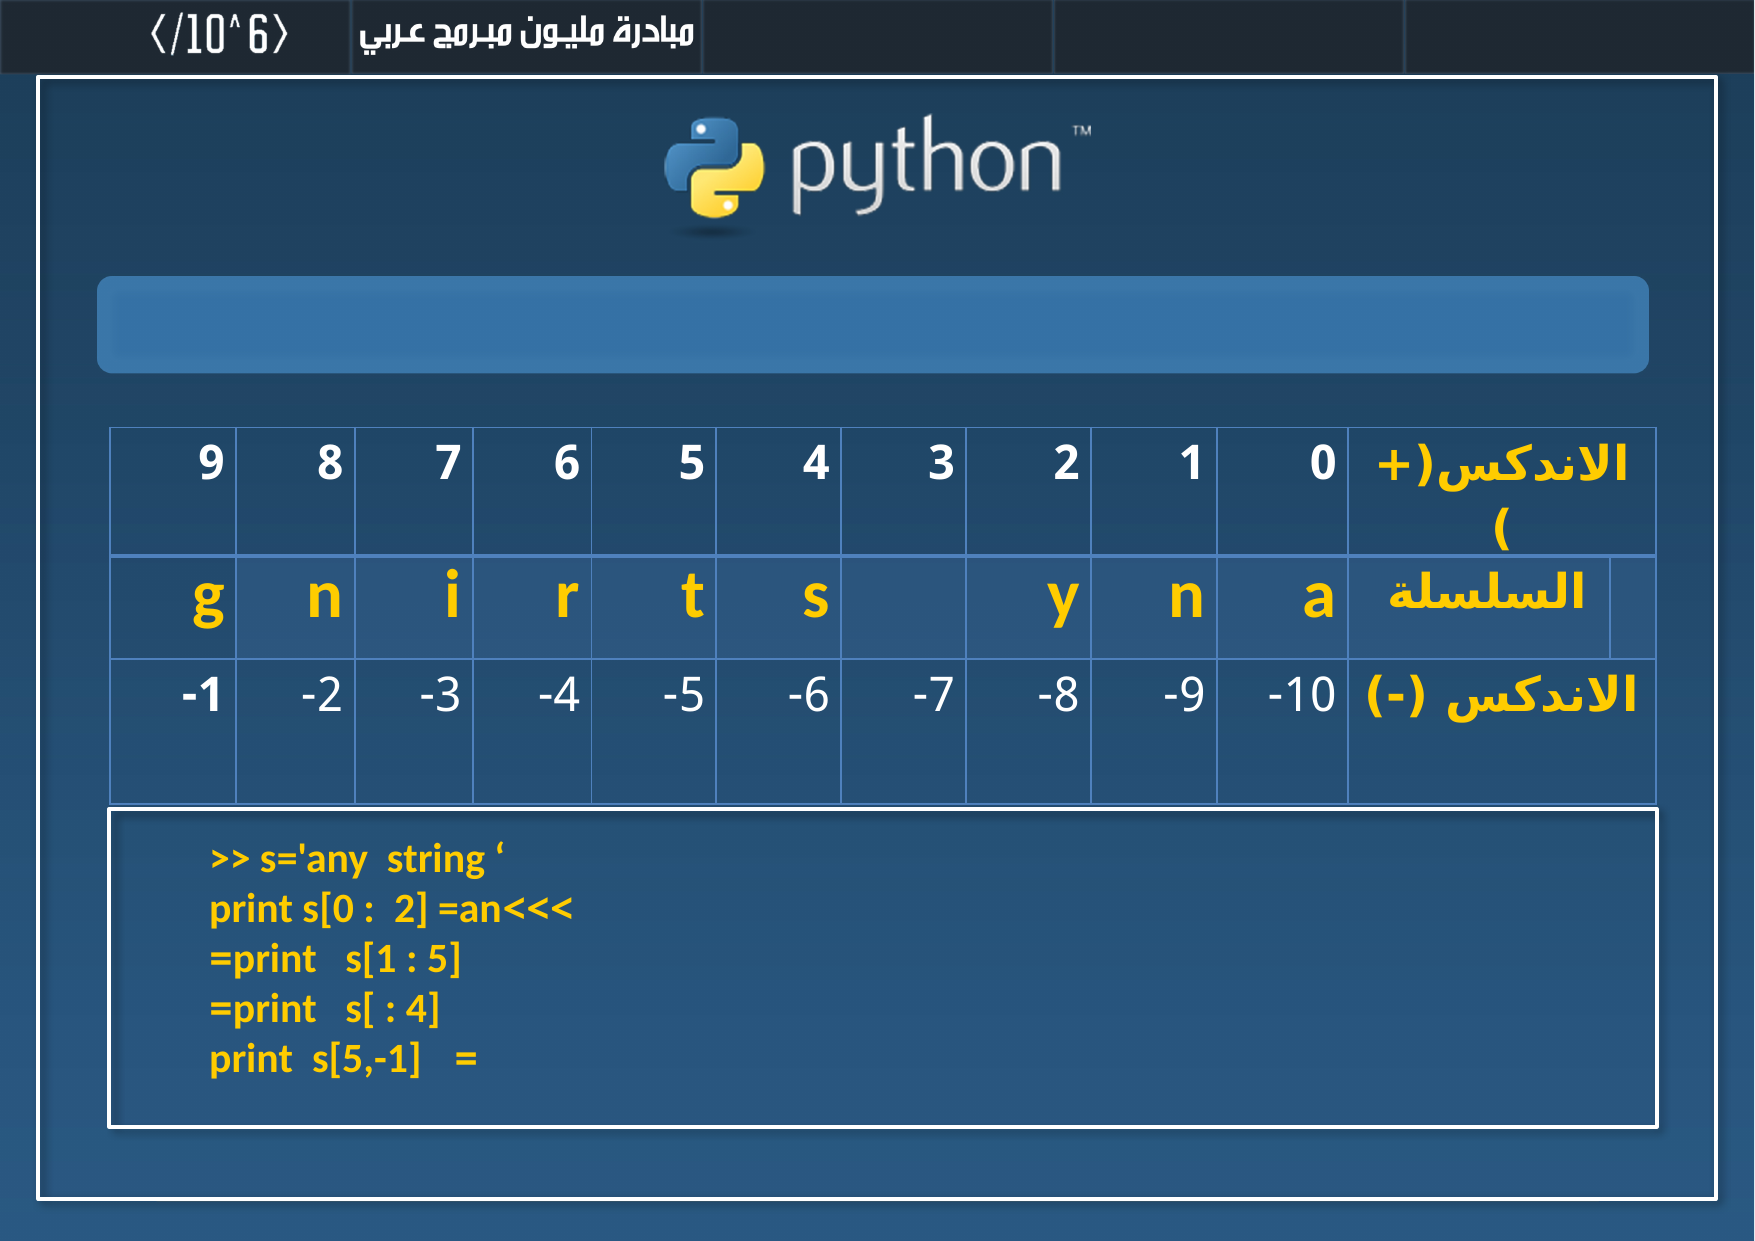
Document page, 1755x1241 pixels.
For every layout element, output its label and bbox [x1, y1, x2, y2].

picture [0, 0, 1755, 1241]
text_box [36, 75, 1718, 1201]
